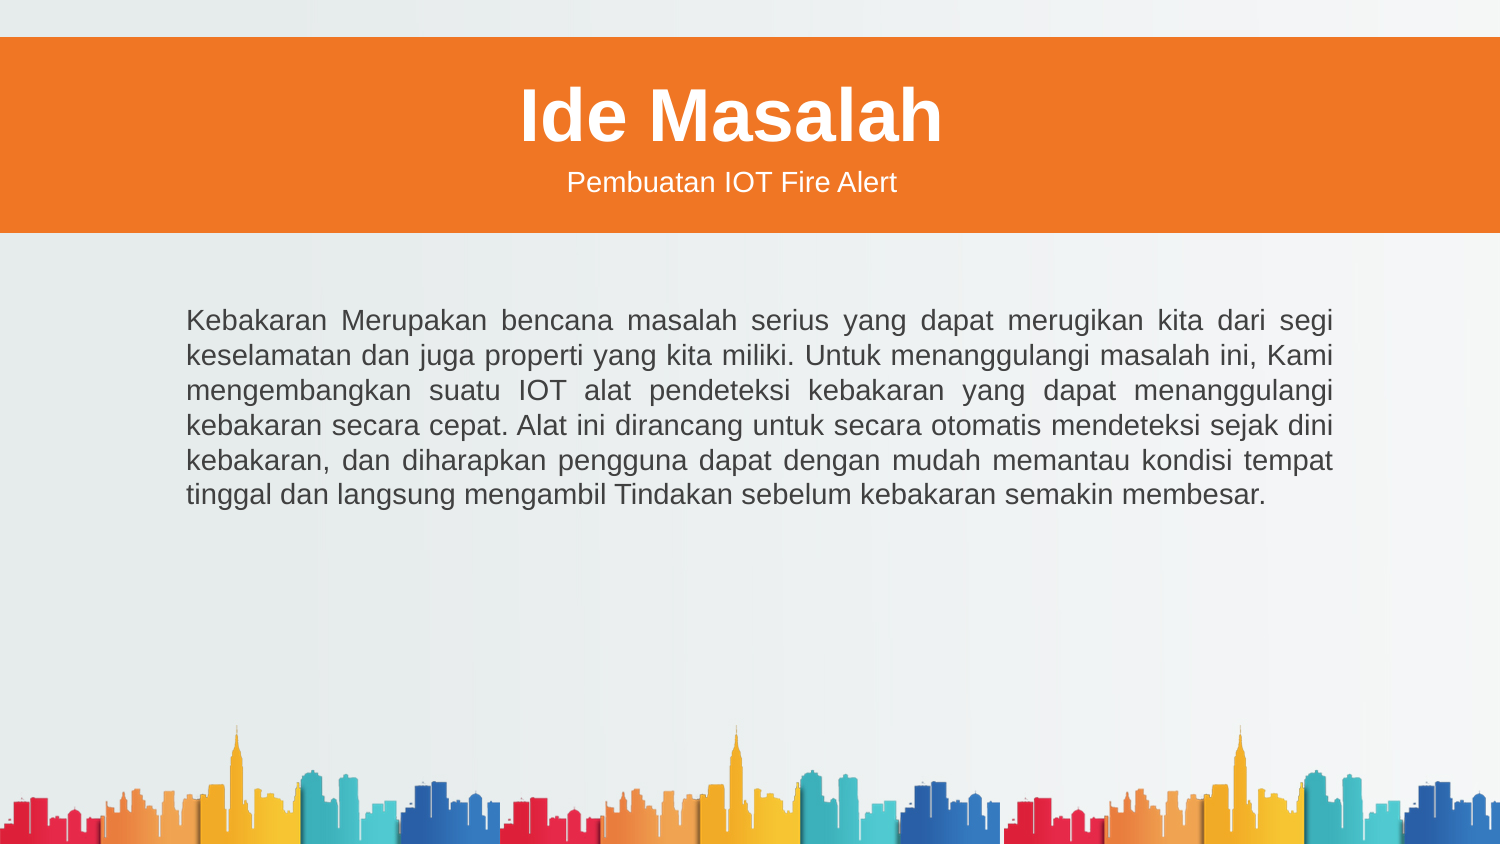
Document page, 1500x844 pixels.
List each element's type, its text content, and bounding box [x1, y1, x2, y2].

picture [0, 235, 1500, 844]
text_box [0, 35, 1500, 235]
text_box Kebakaran Merupakan bencana masalah serius yang dapat merugikan kita dari segi keselamatan dan juga properti yang kita miliki. Untuk menanggulangi masalah ini, Kami mengembangkan suatu IOT alat pendeteksi kebakaran yang dapat menanggulangi kebakaran secara cepat. Alat ini dirancang untuk secara otomatis mendeteksi sejak dini kebakaran, dan diharapkan pengguna dapat dengan mudah memantau kondisi tempat tinggal dan langsung mengambil Tindakan sebelum kebakaran semakin membesar. [171, 293, 1350, 519]
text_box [312, 67, 1152, 202]
picture [0, 0, 1500, 35]
